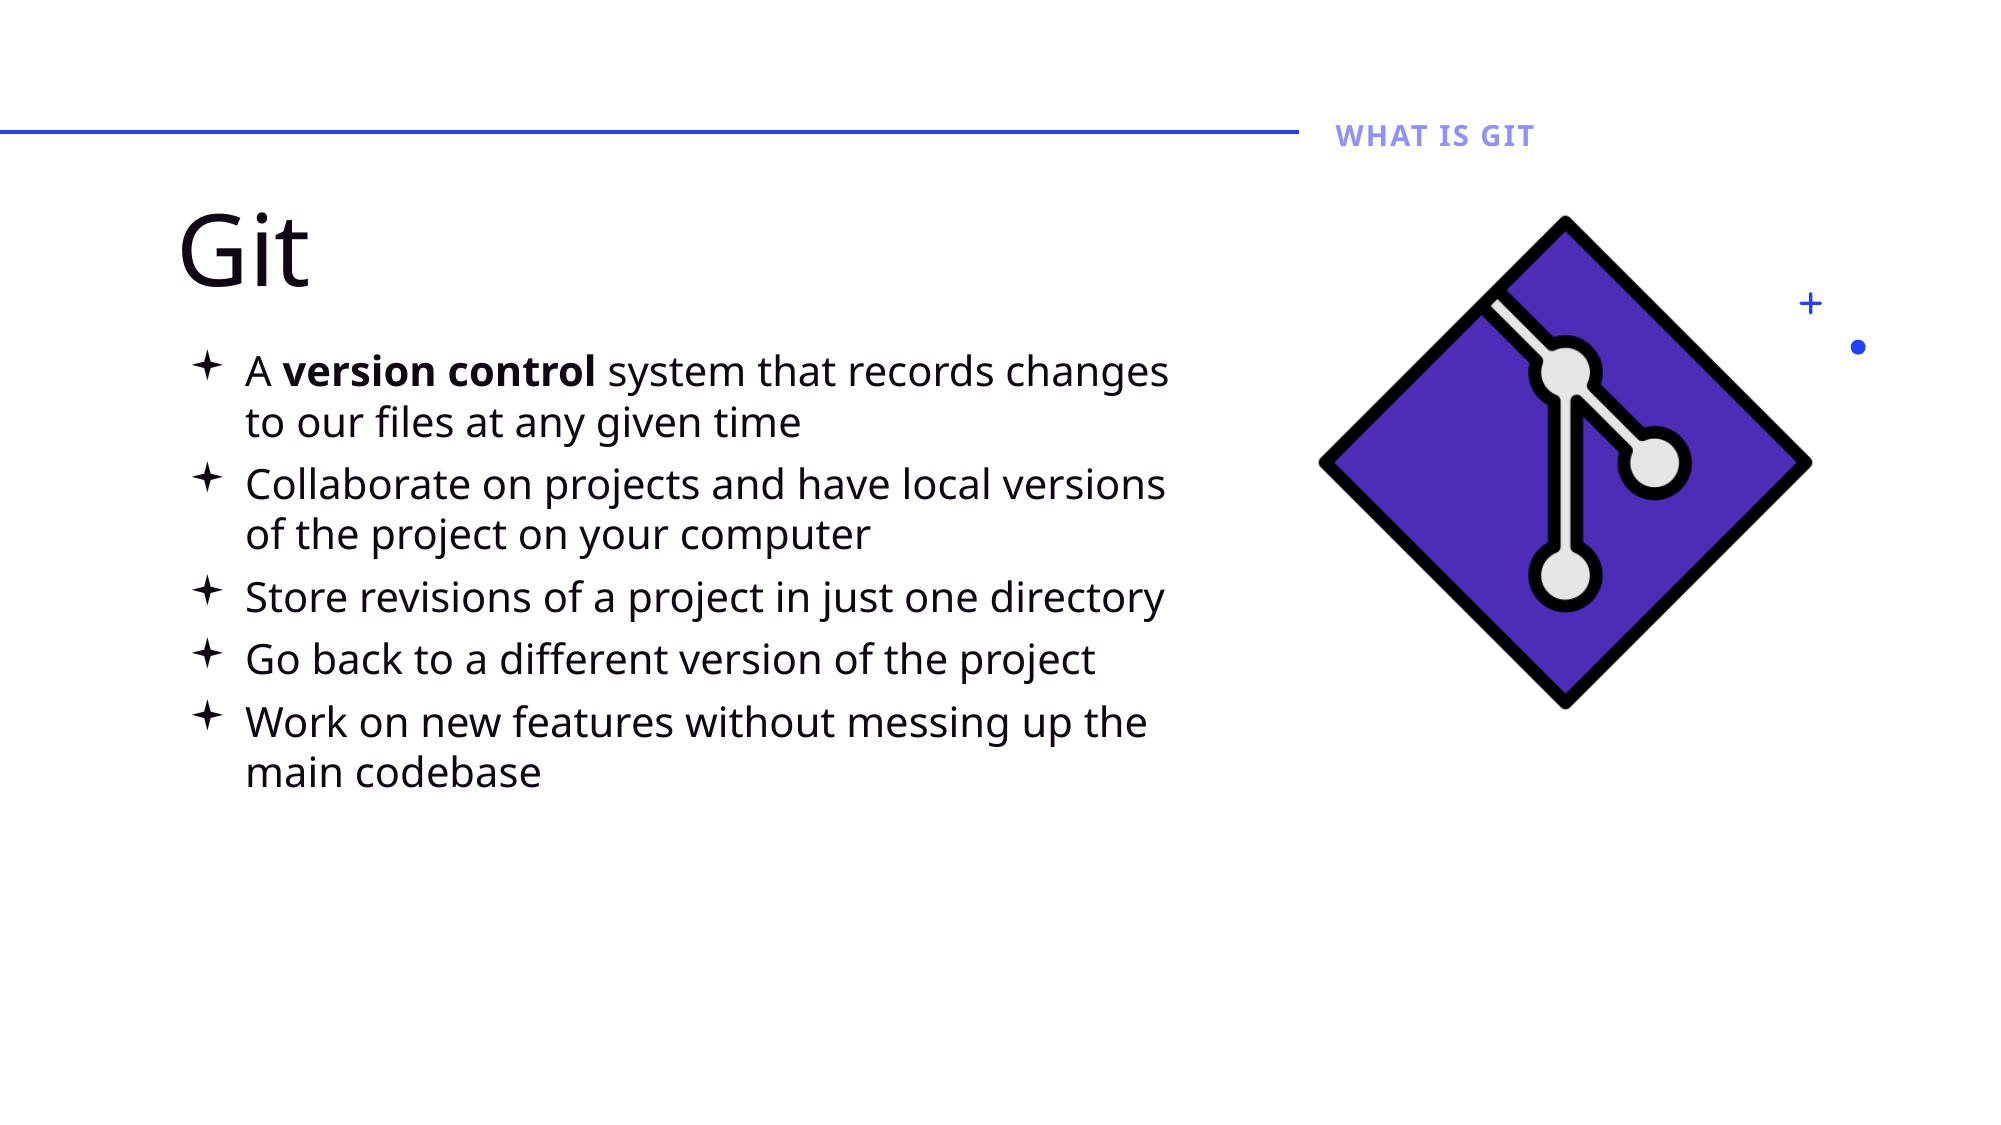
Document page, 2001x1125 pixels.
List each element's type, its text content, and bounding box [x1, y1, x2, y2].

list A version control system that records changes to our files at any given time Collaborate on projects and have local versions of the project on your computer Store revisions of a project in just one directory Go back to a different version of the project Work on new features without messing up the main codebase [173, 337, 1190, 1060]
footer What is Git [1123, 104, 1747, 165]
title Git [161, 121, 363, 316]
picture [1292, 189, 1839, 736]
